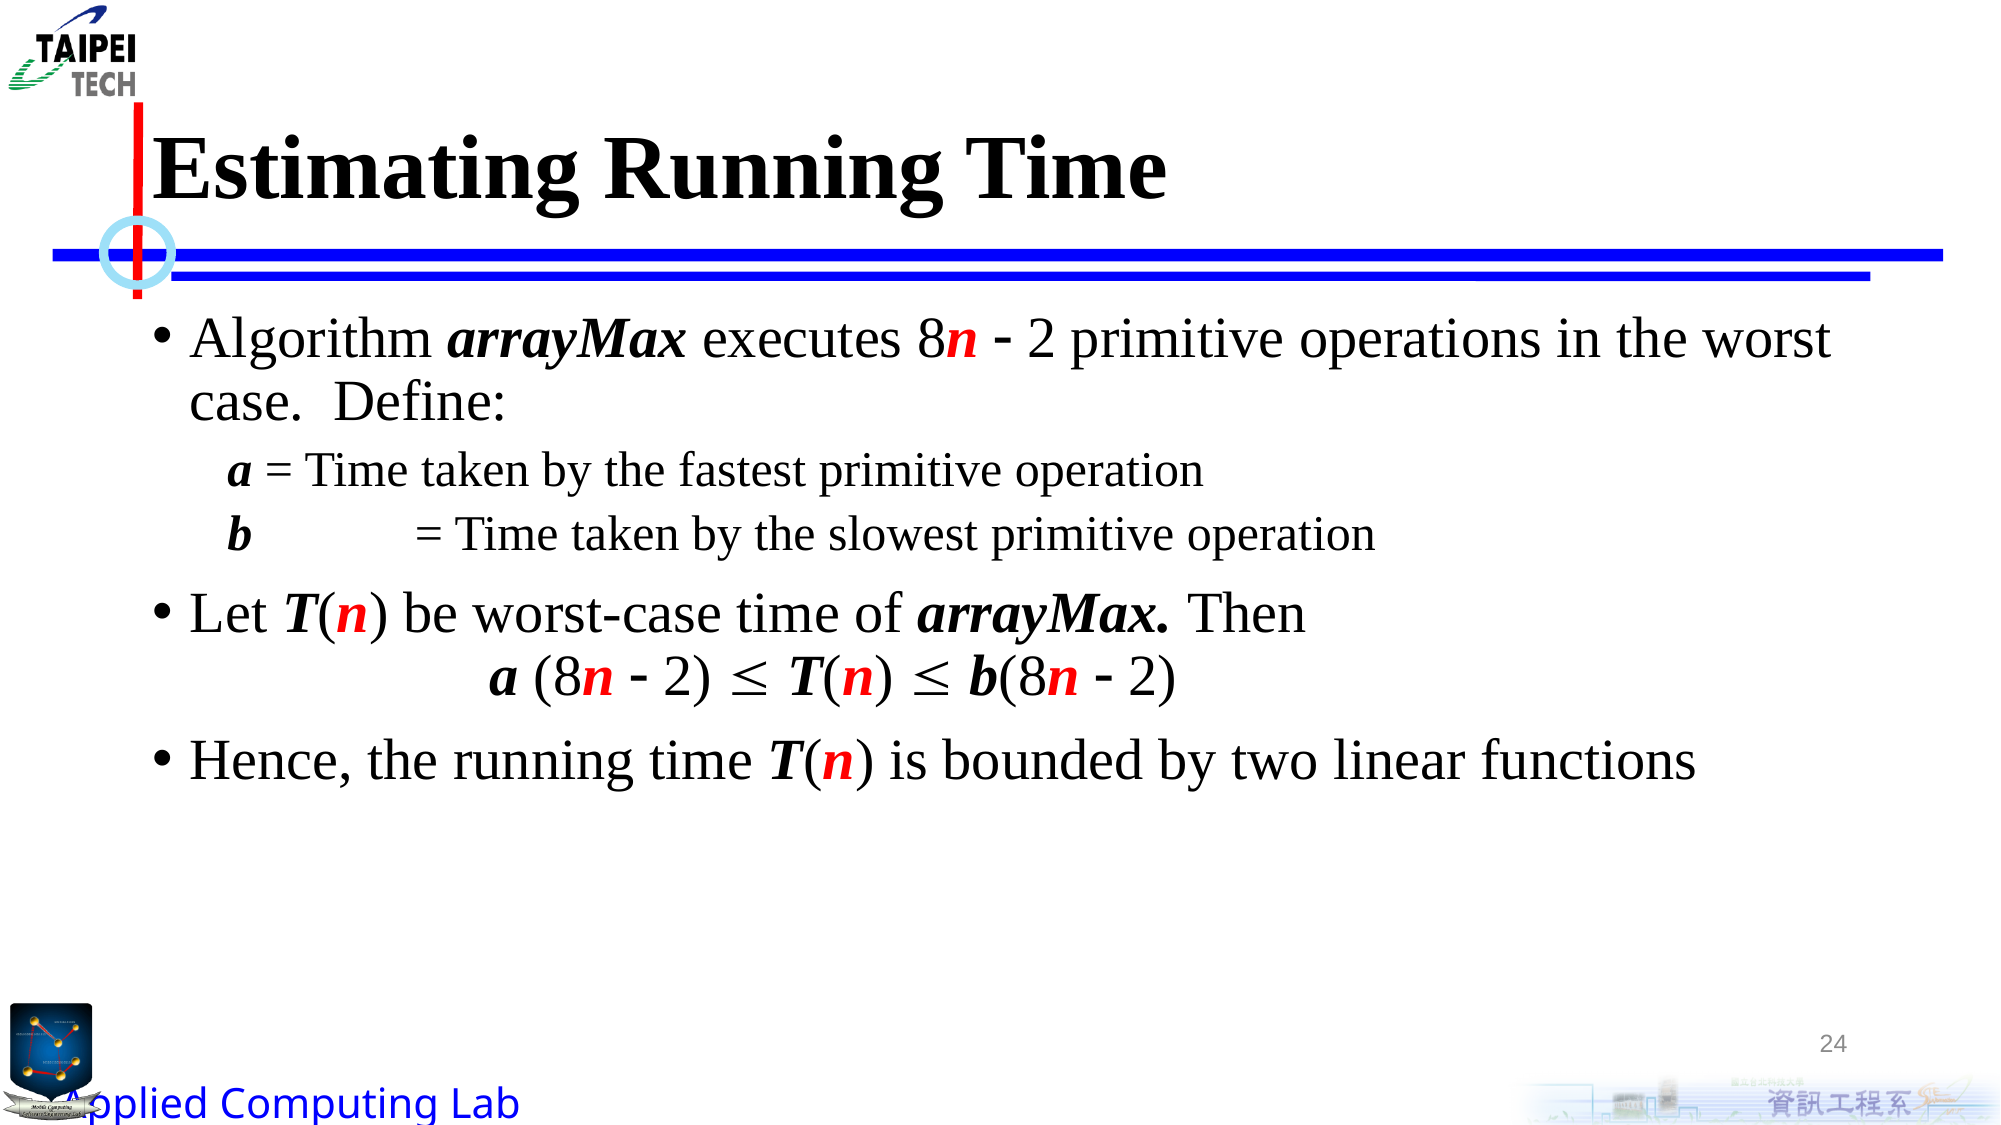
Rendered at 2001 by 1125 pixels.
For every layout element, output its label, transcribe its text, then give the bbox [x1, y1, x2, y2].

picture [0, 999, 102, 1125]
list Algorithm arrayMax executes 8n  2 primitive operations in the worst case. Define: a = Time taken by the fastest primitive operation b = Time taken by the slowest primitive operation Let T(n) be worst-case time of arrayMax. Then a (8n  2)  T(n)  b(8n  2) Hence, the running time T(n) is bounded by two linear functions [137, 299, 1863, 1014]
picture [0, 0, 143, 102]
slide_number 24 [1412, 1014, 1863, 1073]
title Estimating Running Time [137, 59, 1863, 278]
